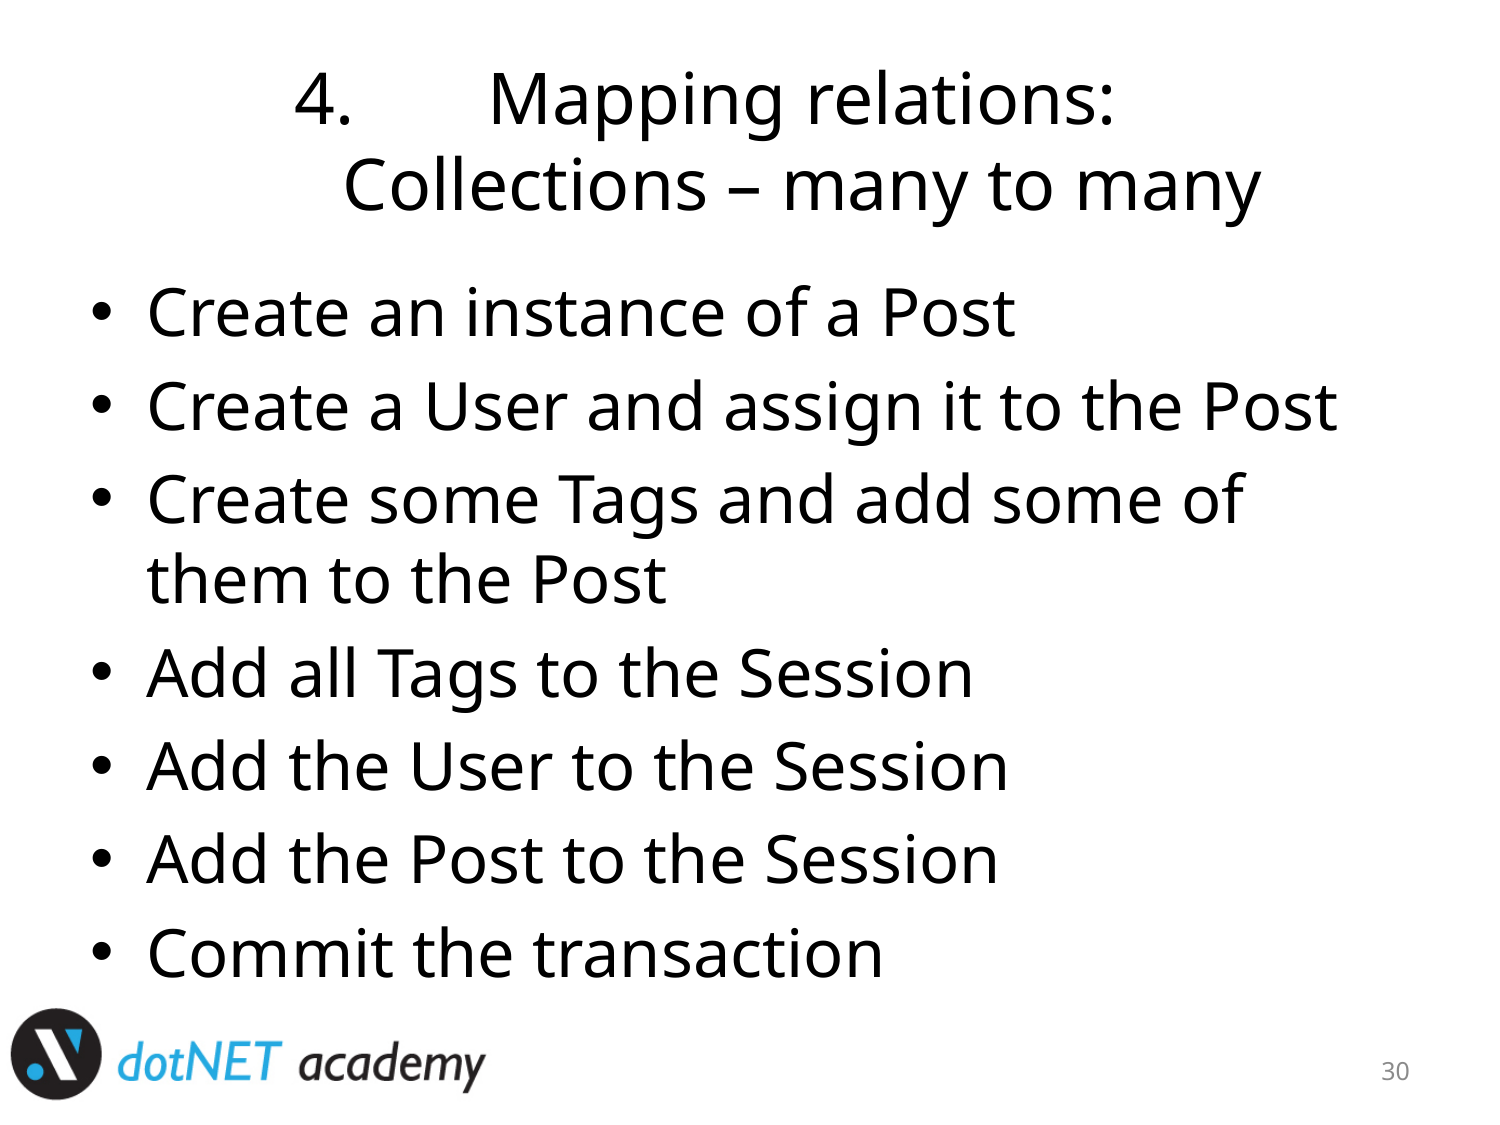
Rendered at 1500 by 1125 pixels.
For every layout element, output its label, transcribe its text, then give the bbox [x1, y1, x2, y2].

title Mapping relations: Collections – many to many [75, 45, 1425, 233]
list Create an instance of a Post Create a User and assign it to the Post Create some Tags and add some of them to the Post Add all Tags to the Session Add the User to the Session Add the Post to the Session Commit the transaction [75, 262, 1425, 1005]
slide_number 30 [1074, 1042, 1425, 1103]
picture [0, 995, 503, 1118]
